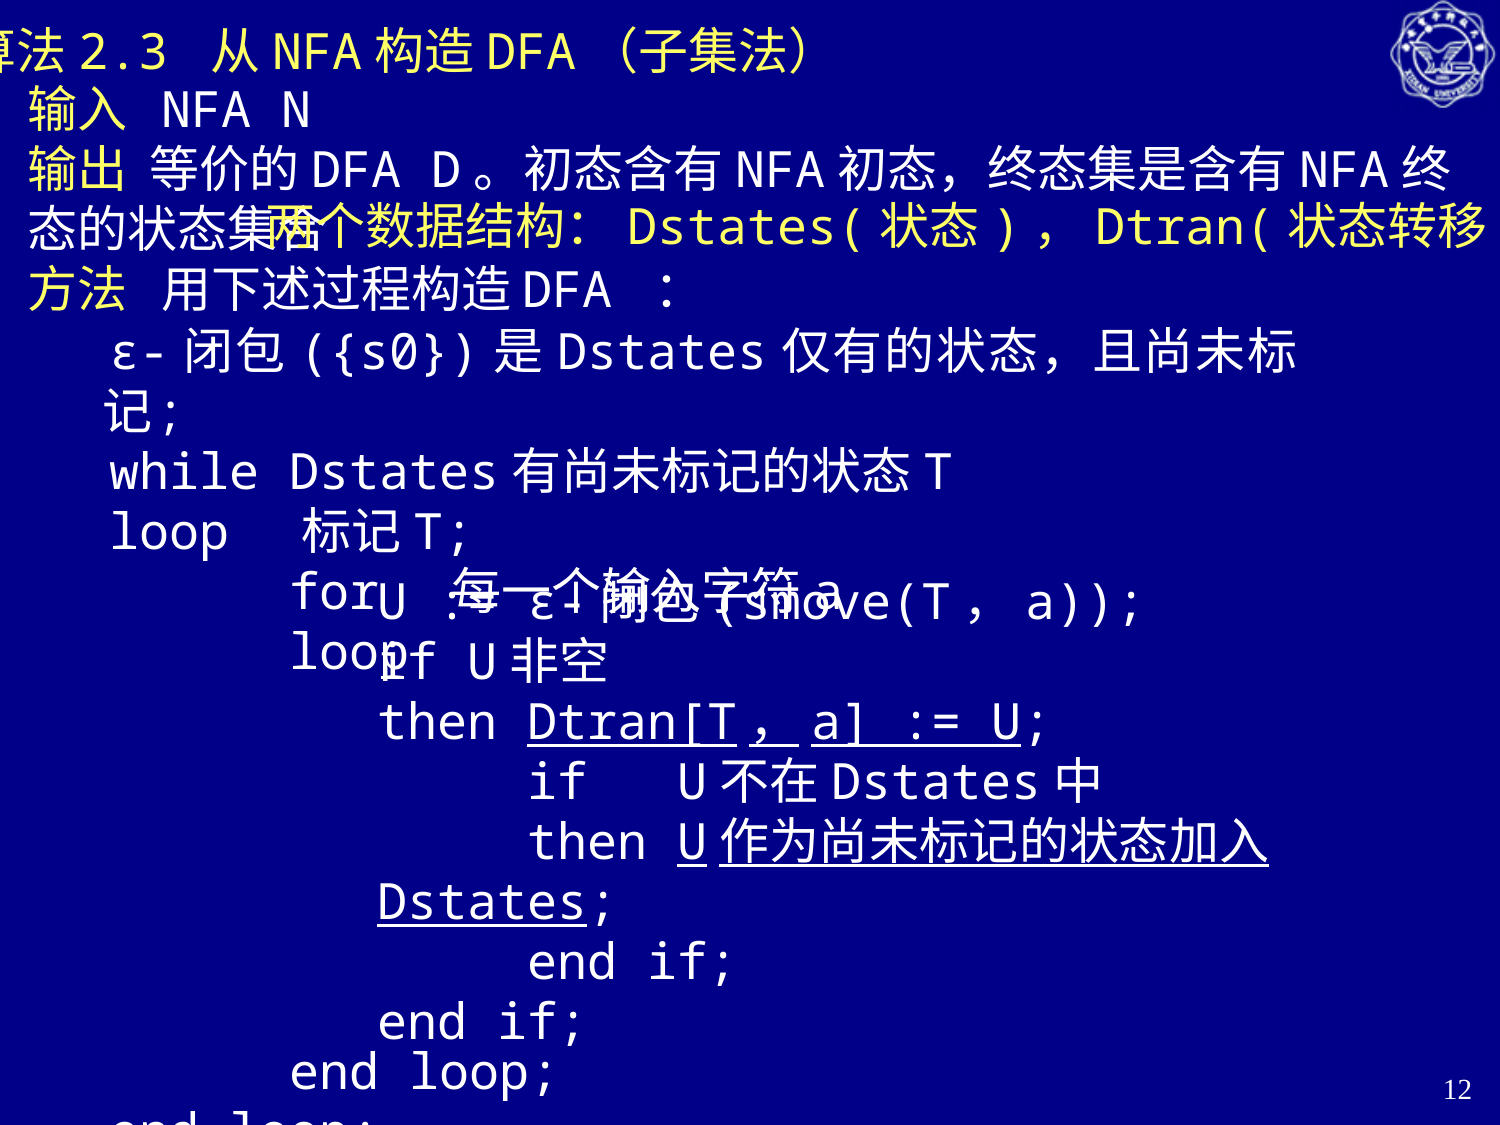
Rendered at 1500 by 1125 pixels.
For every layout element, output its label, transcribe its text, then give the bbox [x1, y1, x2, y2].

text_box 算法2.3 从NFA构造DFA（子集法） [0, 12, 854, 88]
text_box ε-闭包({s0})是Dstates仅有的状态，且尚未标记; while Dstates有尚未标记的状态T loop 标记T; for 每一个输入字符a loop end loop; end loop; ■ [87, 312, 1313, 1125]
text_box 输入 NFA N 输出 等价的DFA D。初态含有NFA初态，终态集是含有NFA终态的状态集合 方法 用下述过程构造DFA ： [12, 70, 1500, 325]
text_box U := ε-闭包(smove(T，a)); if U非空 then Dtran[T，a] := U; if U不在Dstates中 then U作为尚未标记的状态加入Dstates; end if; end if; [362, 562, 1438, 1058]
picture [1389, 0, 1500, 70]
slide_number 12 [1313, 1062, 1488, 1125]
text_box 两个数据结构：Dstates(状态)，Dtran(状态转移) [250, 187, 1500, 263]
